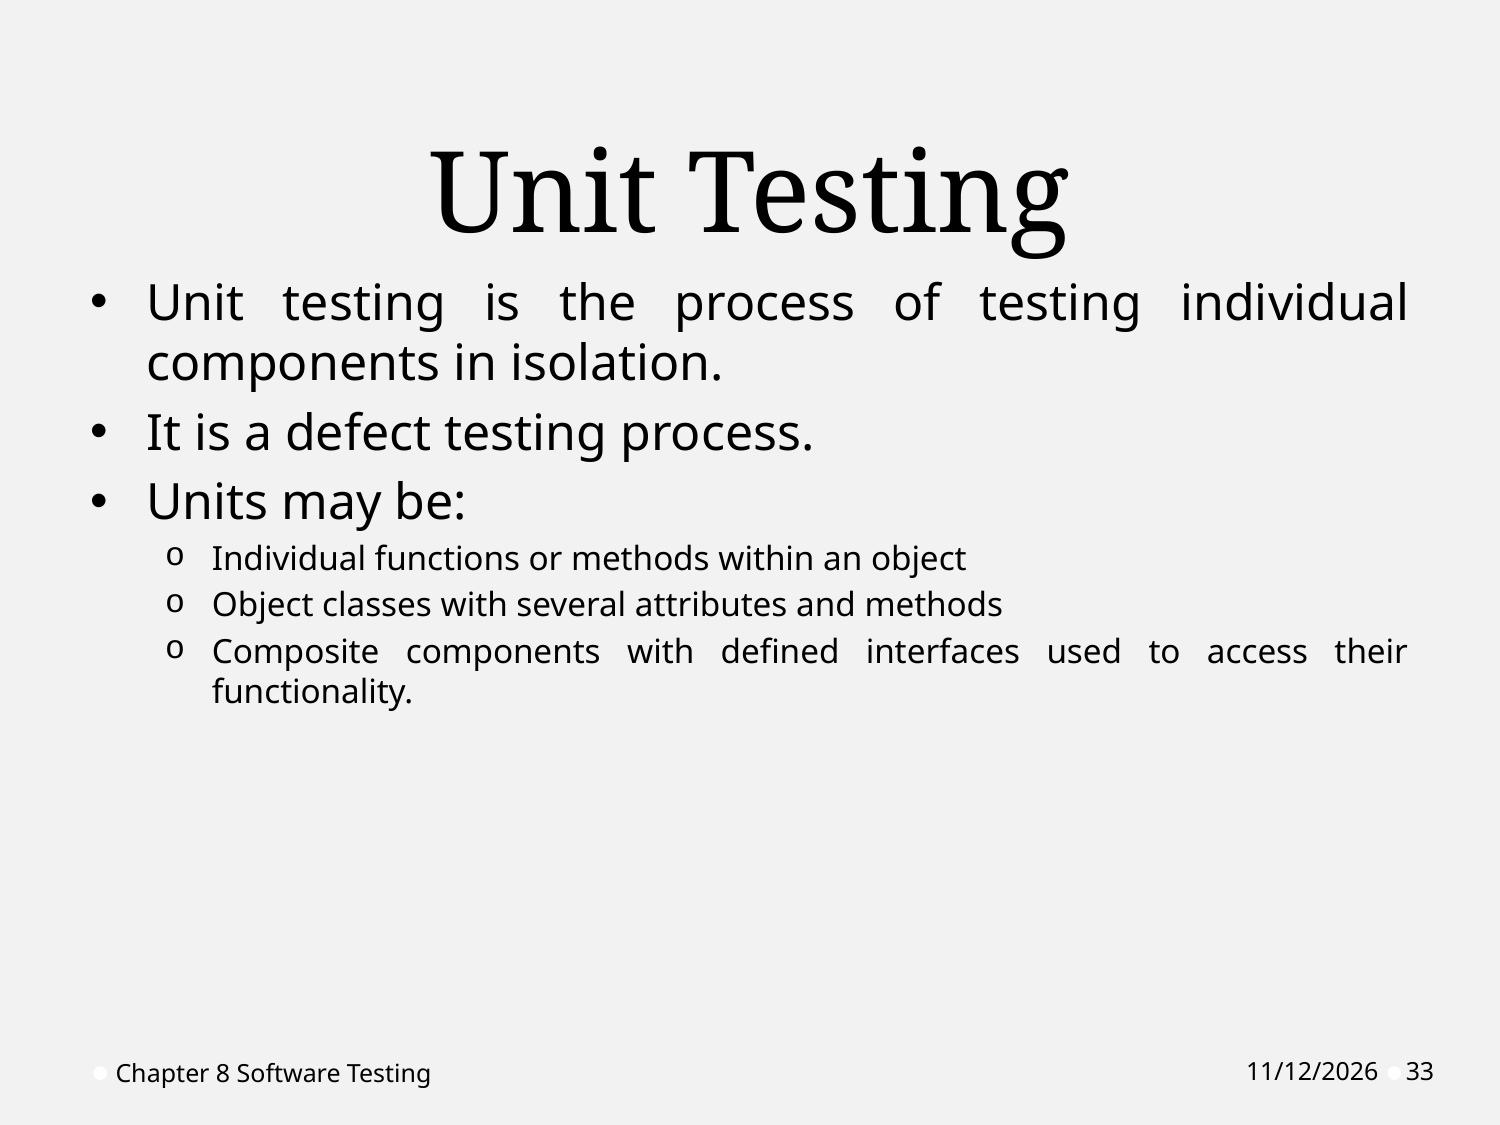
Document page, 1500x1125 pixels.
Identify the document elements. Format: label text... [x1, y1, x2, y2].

footer Chapter 8 Software Testing [108, 1042, 576, 1103]
slide_number 33 [1401, 1042, 1494, 1103]
list Unit testing is the process of testing individual components in isolation. It is a defect testing process. Units may be: Individual functions or methods within an object Object classes with several attributes and methods Composite components with defined interfaces used to access their functionality. [75, 262, 1425, 1005]
title Unit Testing [75, 0, 1425, 262]
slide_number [1043, 1042, 1386, 1103]
